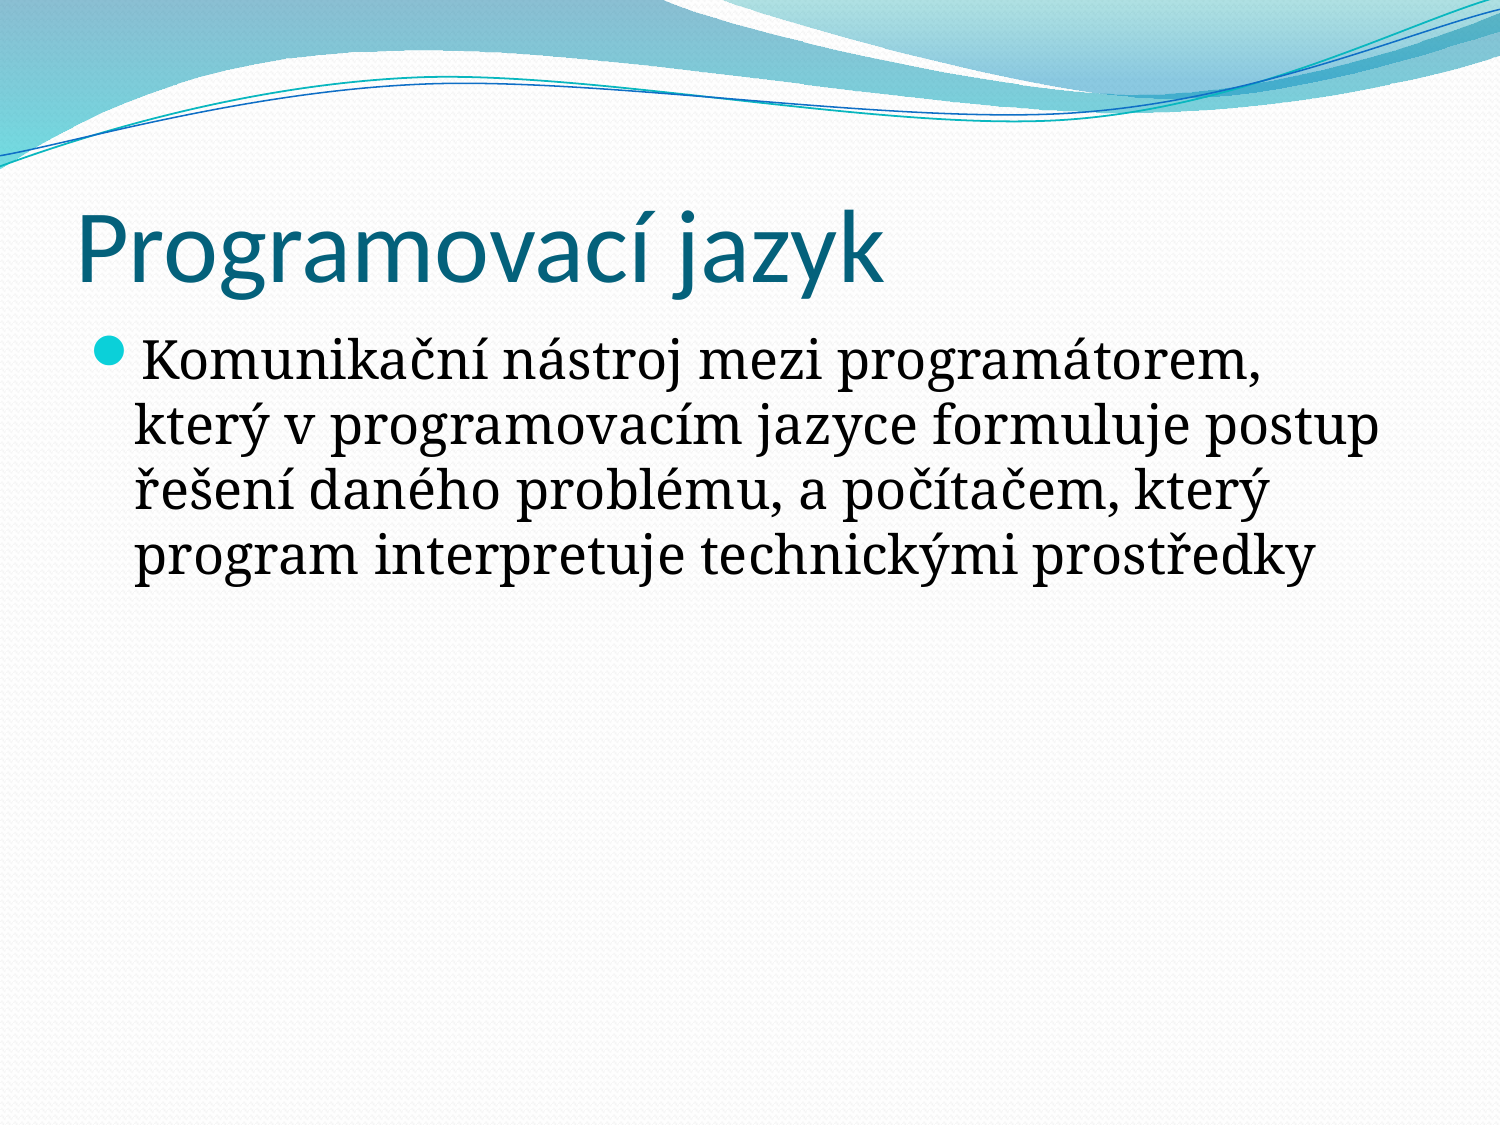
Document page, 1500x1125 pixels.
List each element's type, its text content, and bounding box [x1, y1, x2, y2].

list Komunikační nástroj mezi programátorem, který v programovacím jazyce formuluje postup řešení daného problému, a počítačem, který program interpretuje technickými prostředky [75, 317, 1425, 1038]
title Programovací jazyk [75, 115, 1425, 303]
